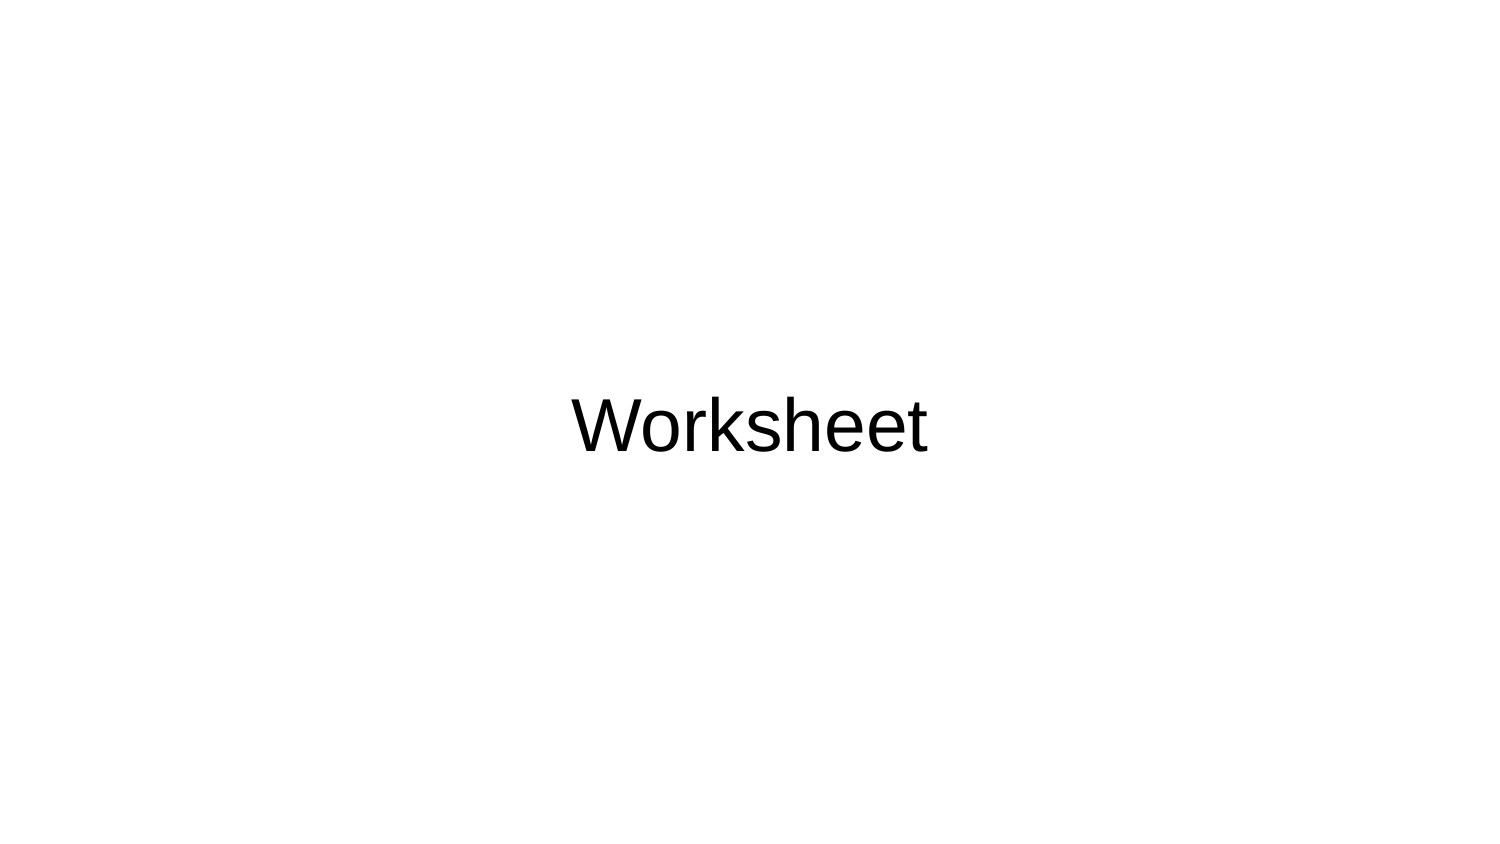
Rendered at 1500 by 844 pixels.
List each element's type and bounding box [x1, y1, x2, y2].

title [51, 352, 1449, 491]
